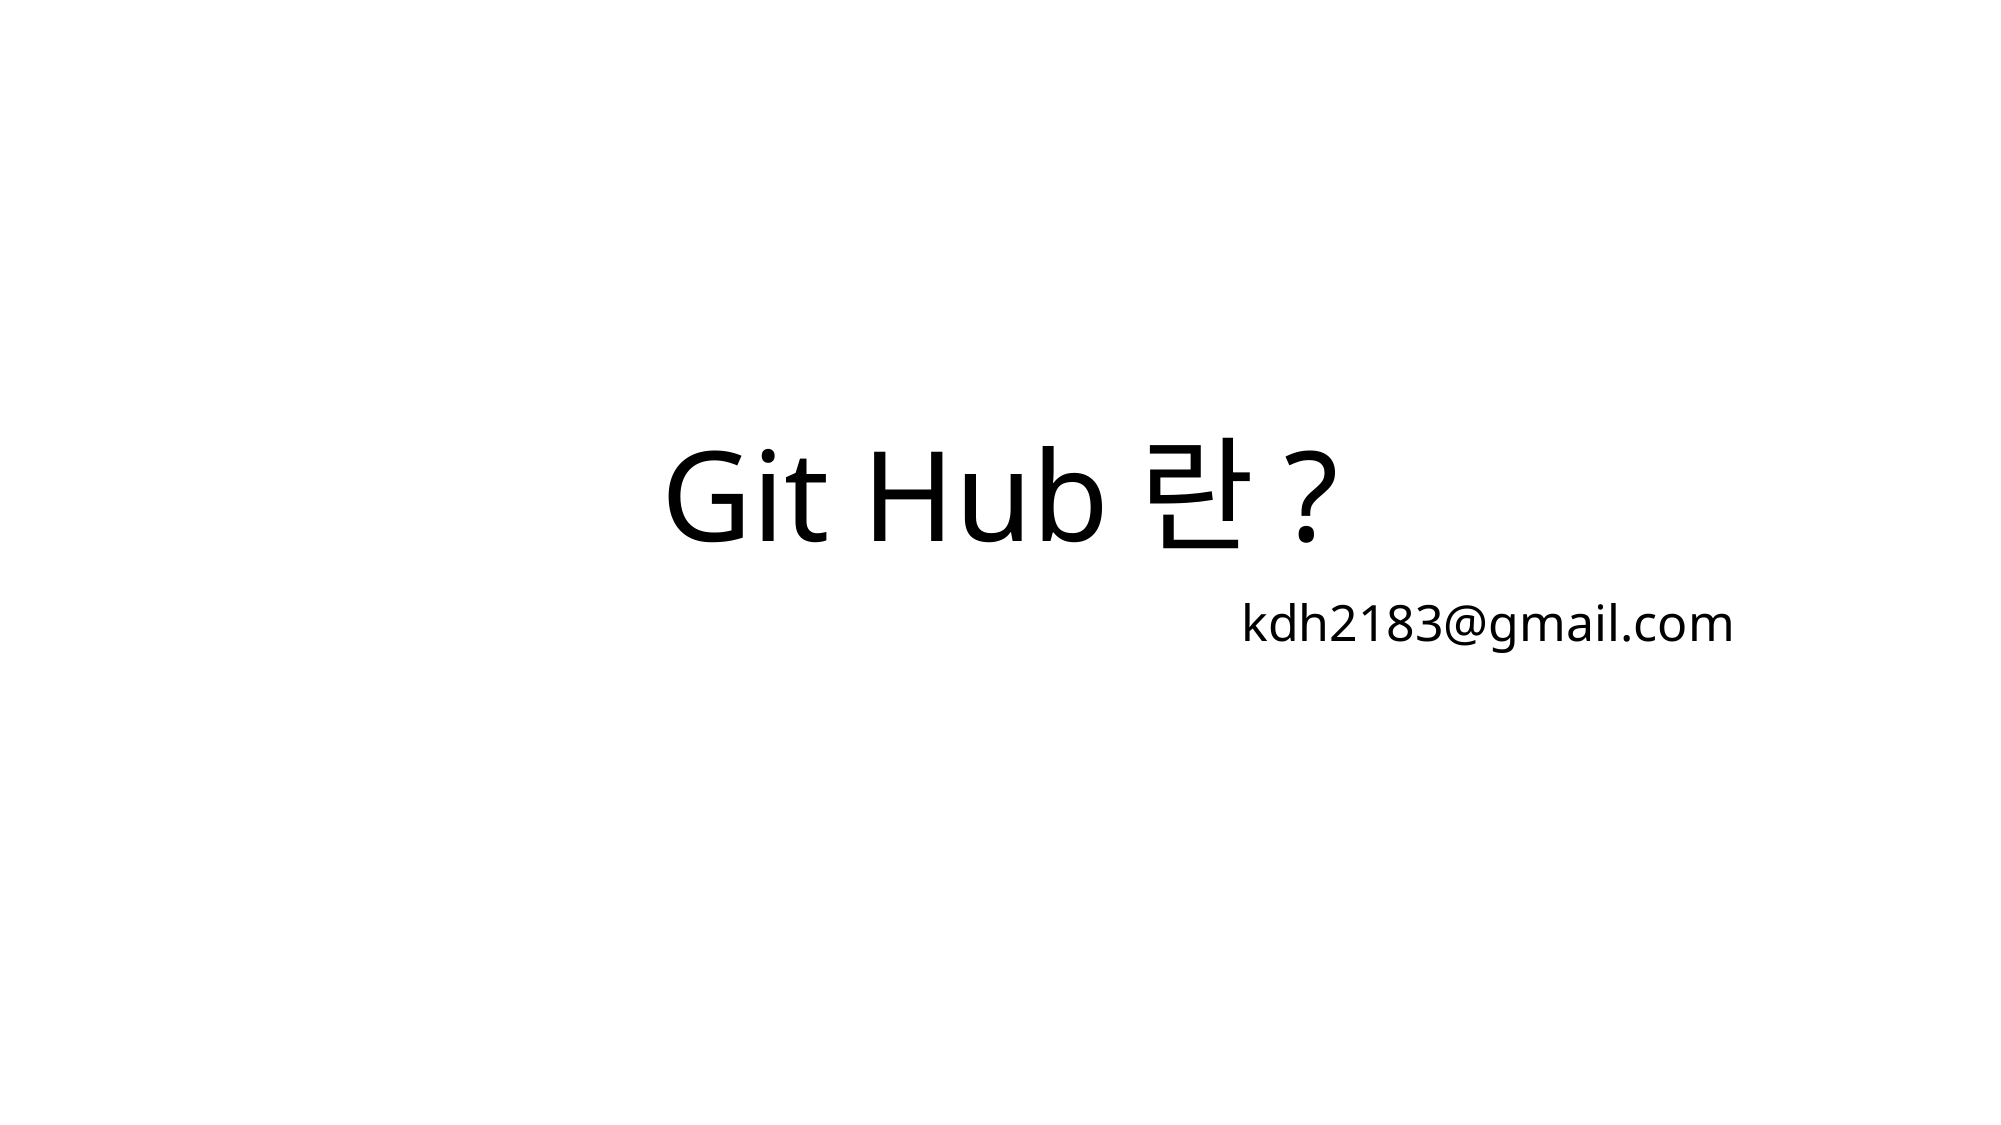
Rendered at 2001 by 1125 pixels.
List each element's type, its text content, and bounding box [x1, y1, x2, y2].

title Git Hub란? [249, 184, 1750, 576]
subtitle kdh2183@gmail.com [249, 590, 1750, 863]
